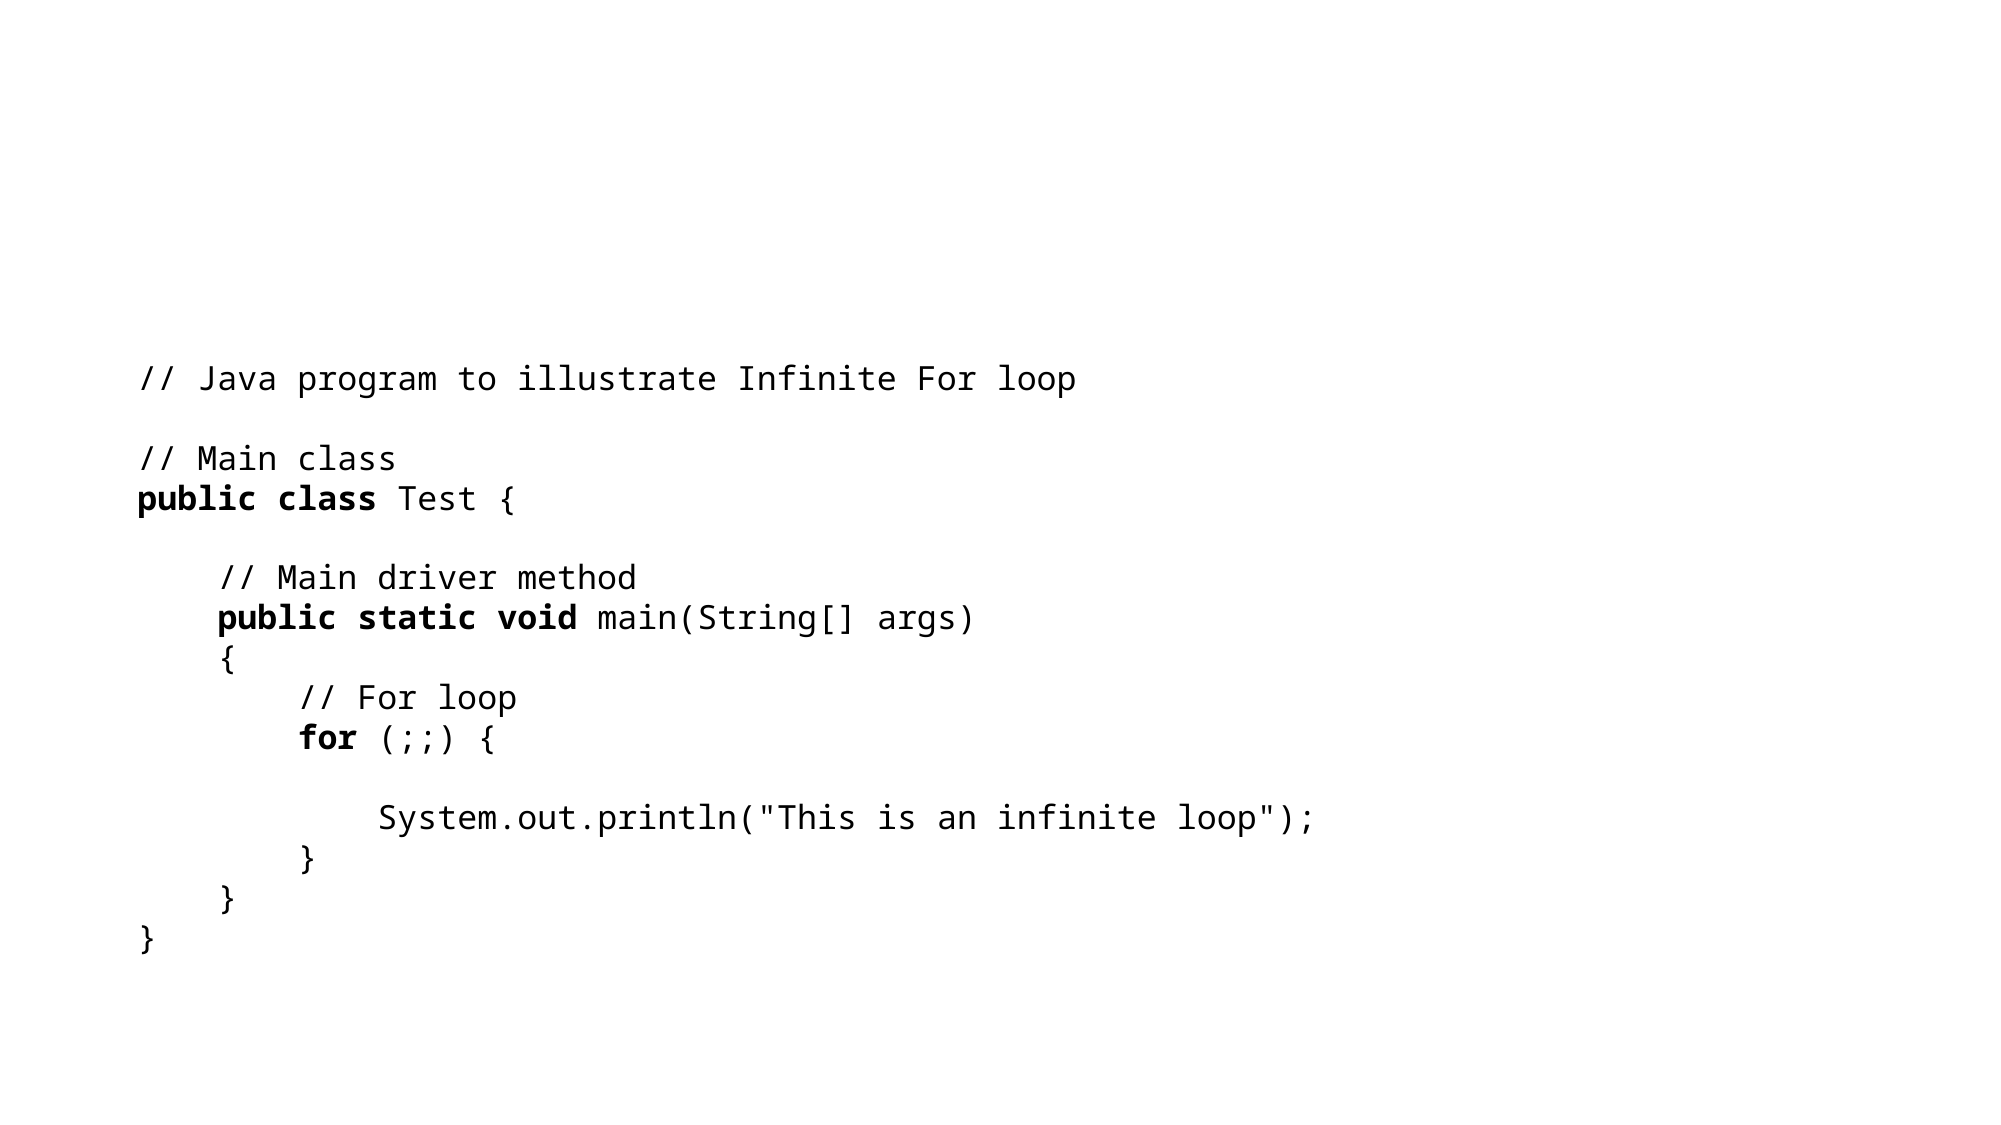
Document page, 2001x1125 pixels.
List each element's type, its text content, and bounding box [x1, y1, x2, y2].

list // Java program to illustrate Infinite For loop // Main class public class Test { // Main driver method public static void main(String[] args) { // For loop for (;;) { System.out.println("This is an infinite loop"); } } } [137, 337, 1728, 976]
